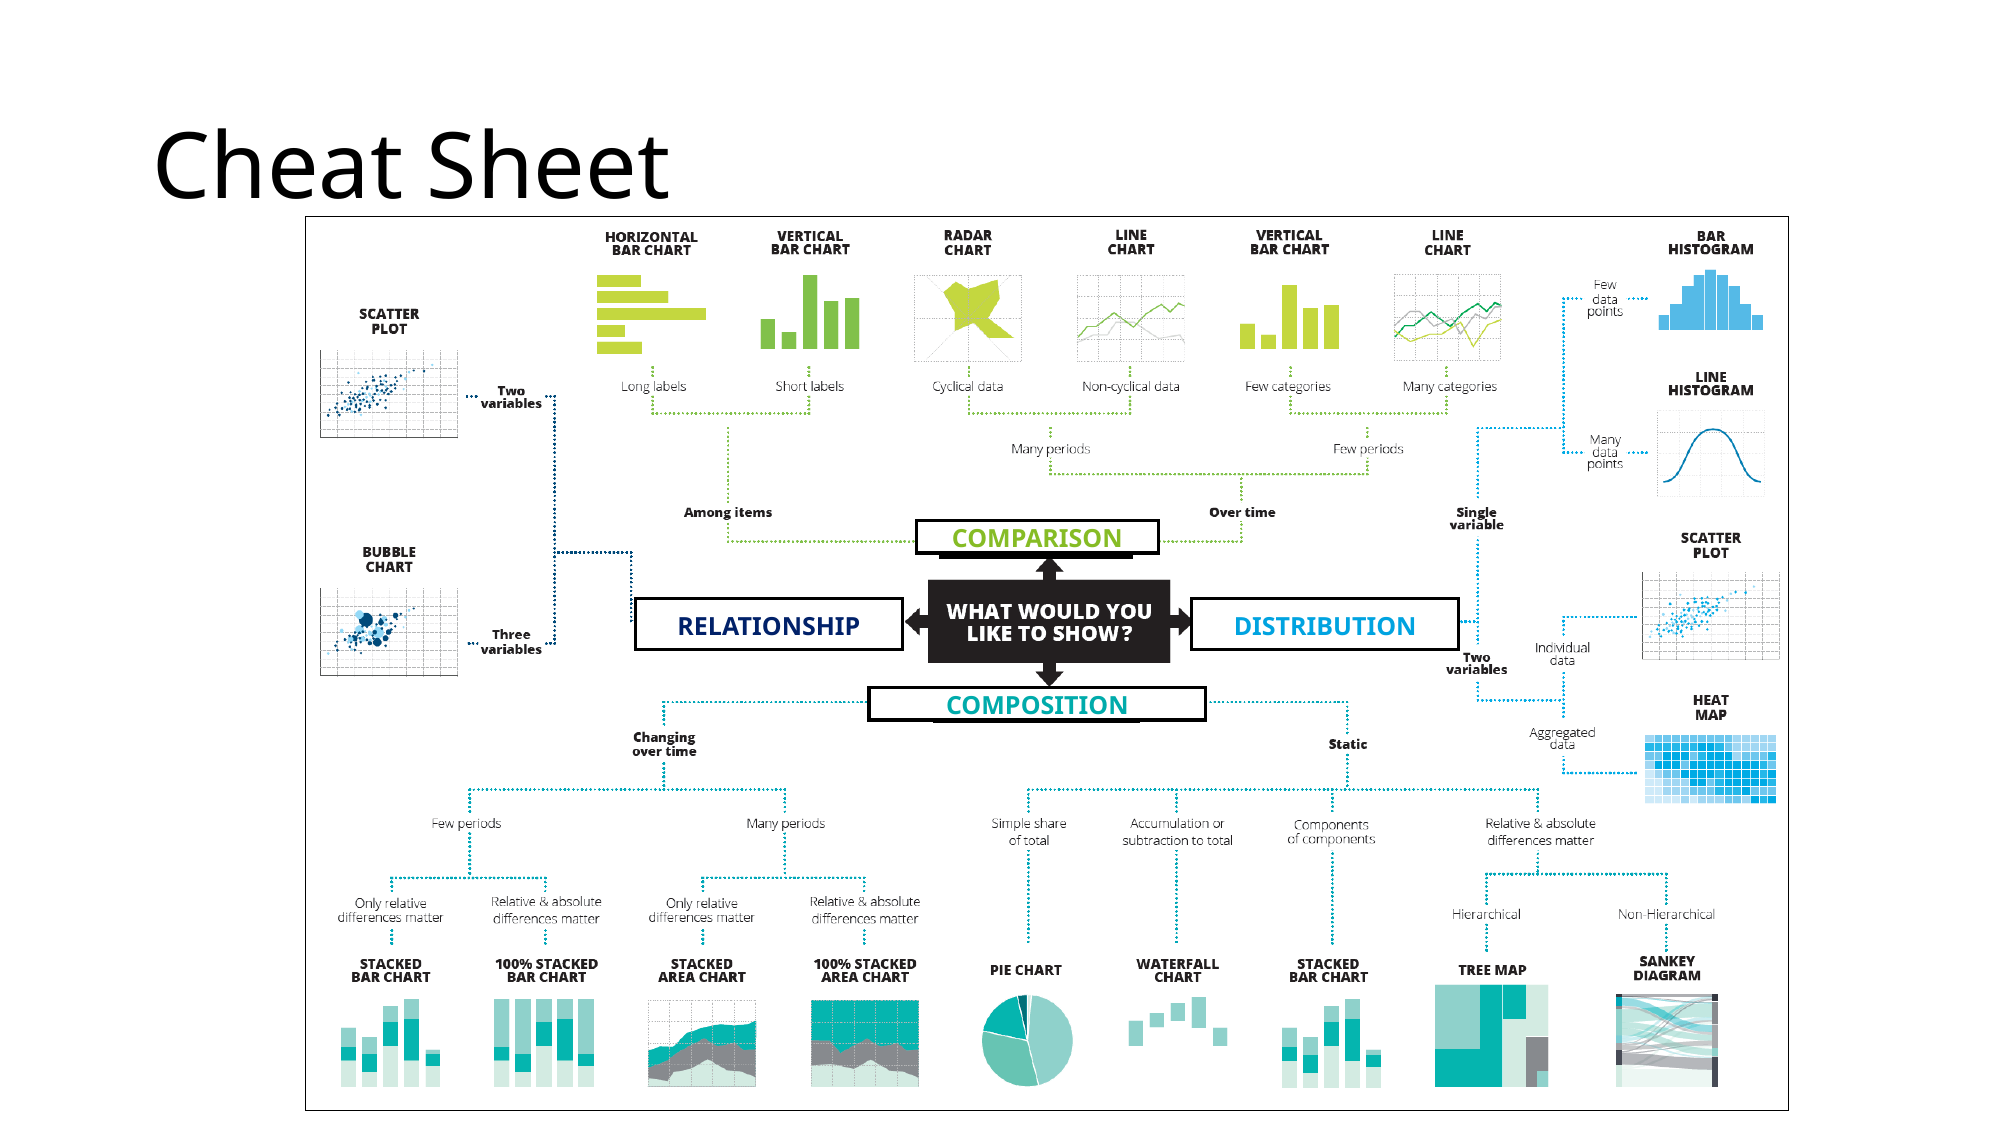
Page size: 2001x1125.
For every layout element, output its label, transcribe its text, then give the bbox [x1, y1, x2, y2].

title Cheat Sheet [137, 59, 1863, 278]
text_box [304, 215, 1789, 1112]
